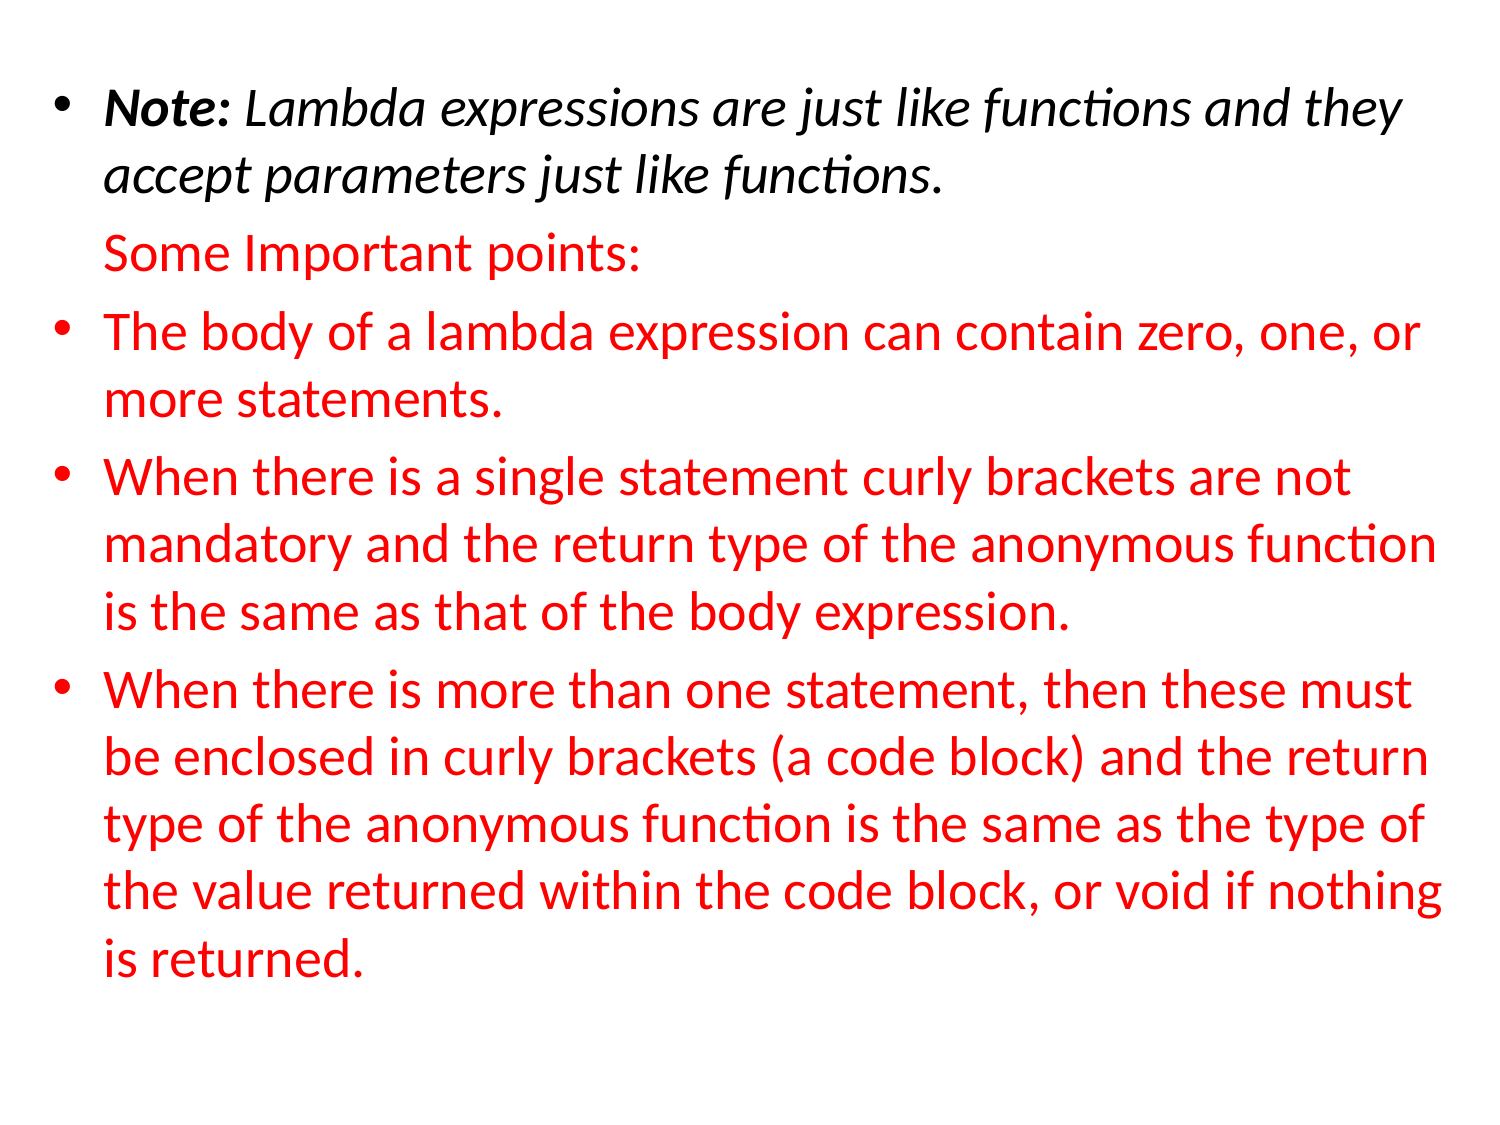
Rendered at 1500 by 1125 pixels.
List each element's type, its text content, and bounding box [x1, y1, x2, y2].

list Note: Lambda expressions are just like functions and they accept parameters just like functions. Some Important points: The body of a lambda expression can contain zero, one, or more statements. When there is a single statement curly brackets are not mandatory and the return type of the anonymous function is the same as that of the body expression. When there is more than one statement, then these must be enclosed in curly brackets (a code block) and the return type of the anonymous function is the same as the type of the value returned within the code block, or void if nothing is returned. [37, 62, 1475, 1005]
